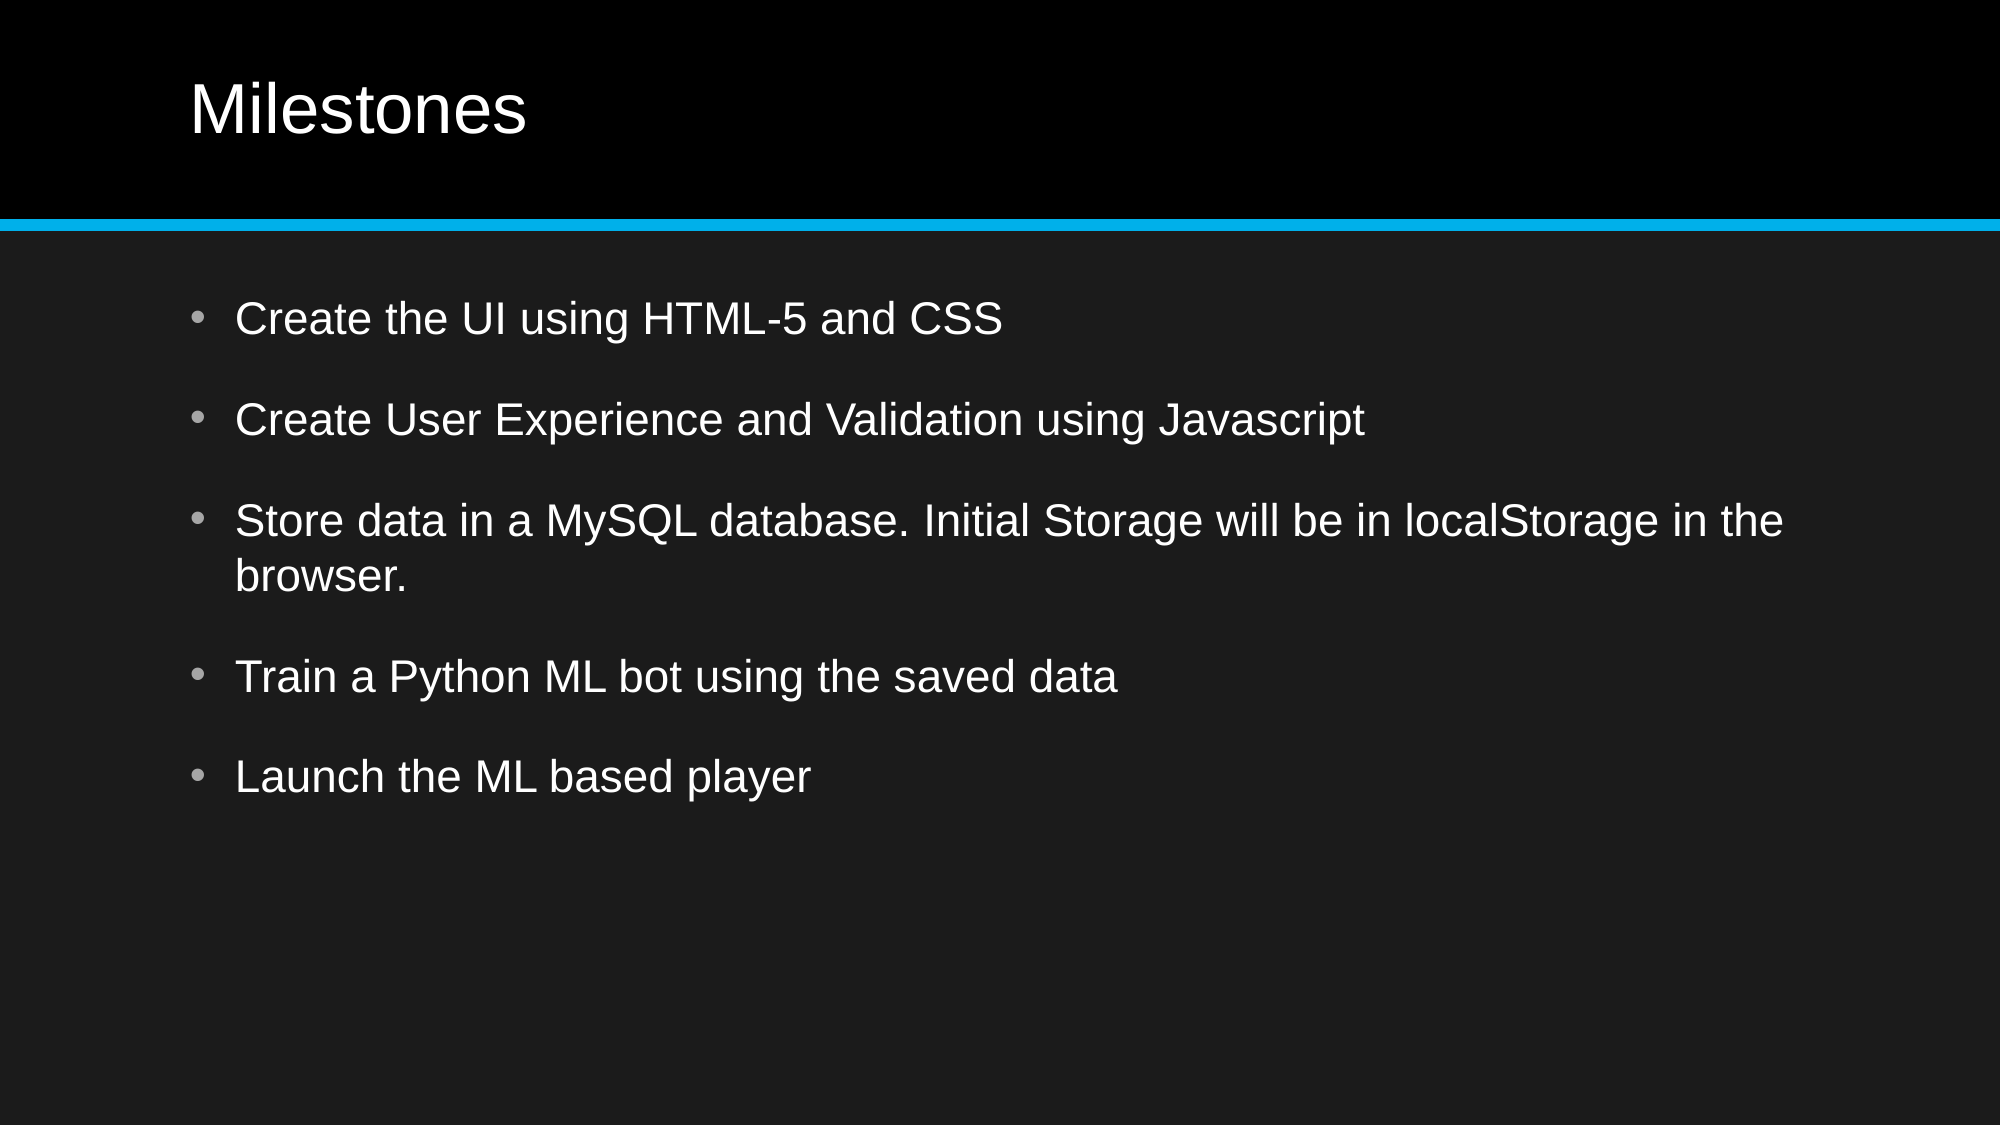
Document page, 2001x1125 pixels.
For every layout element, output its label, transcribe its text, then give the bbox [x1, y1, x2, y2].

title Milestones [174, 20, 1825, 201]
list Create the UI using HTML-5 and CSS Create User Experience and Validation using Javascript Store data in a MySQL database. Initial Storage will be in localStorage in the browser. Train a Python ML bot using the saved data Launch the ML based player [174, 281, 1825, 1013]
